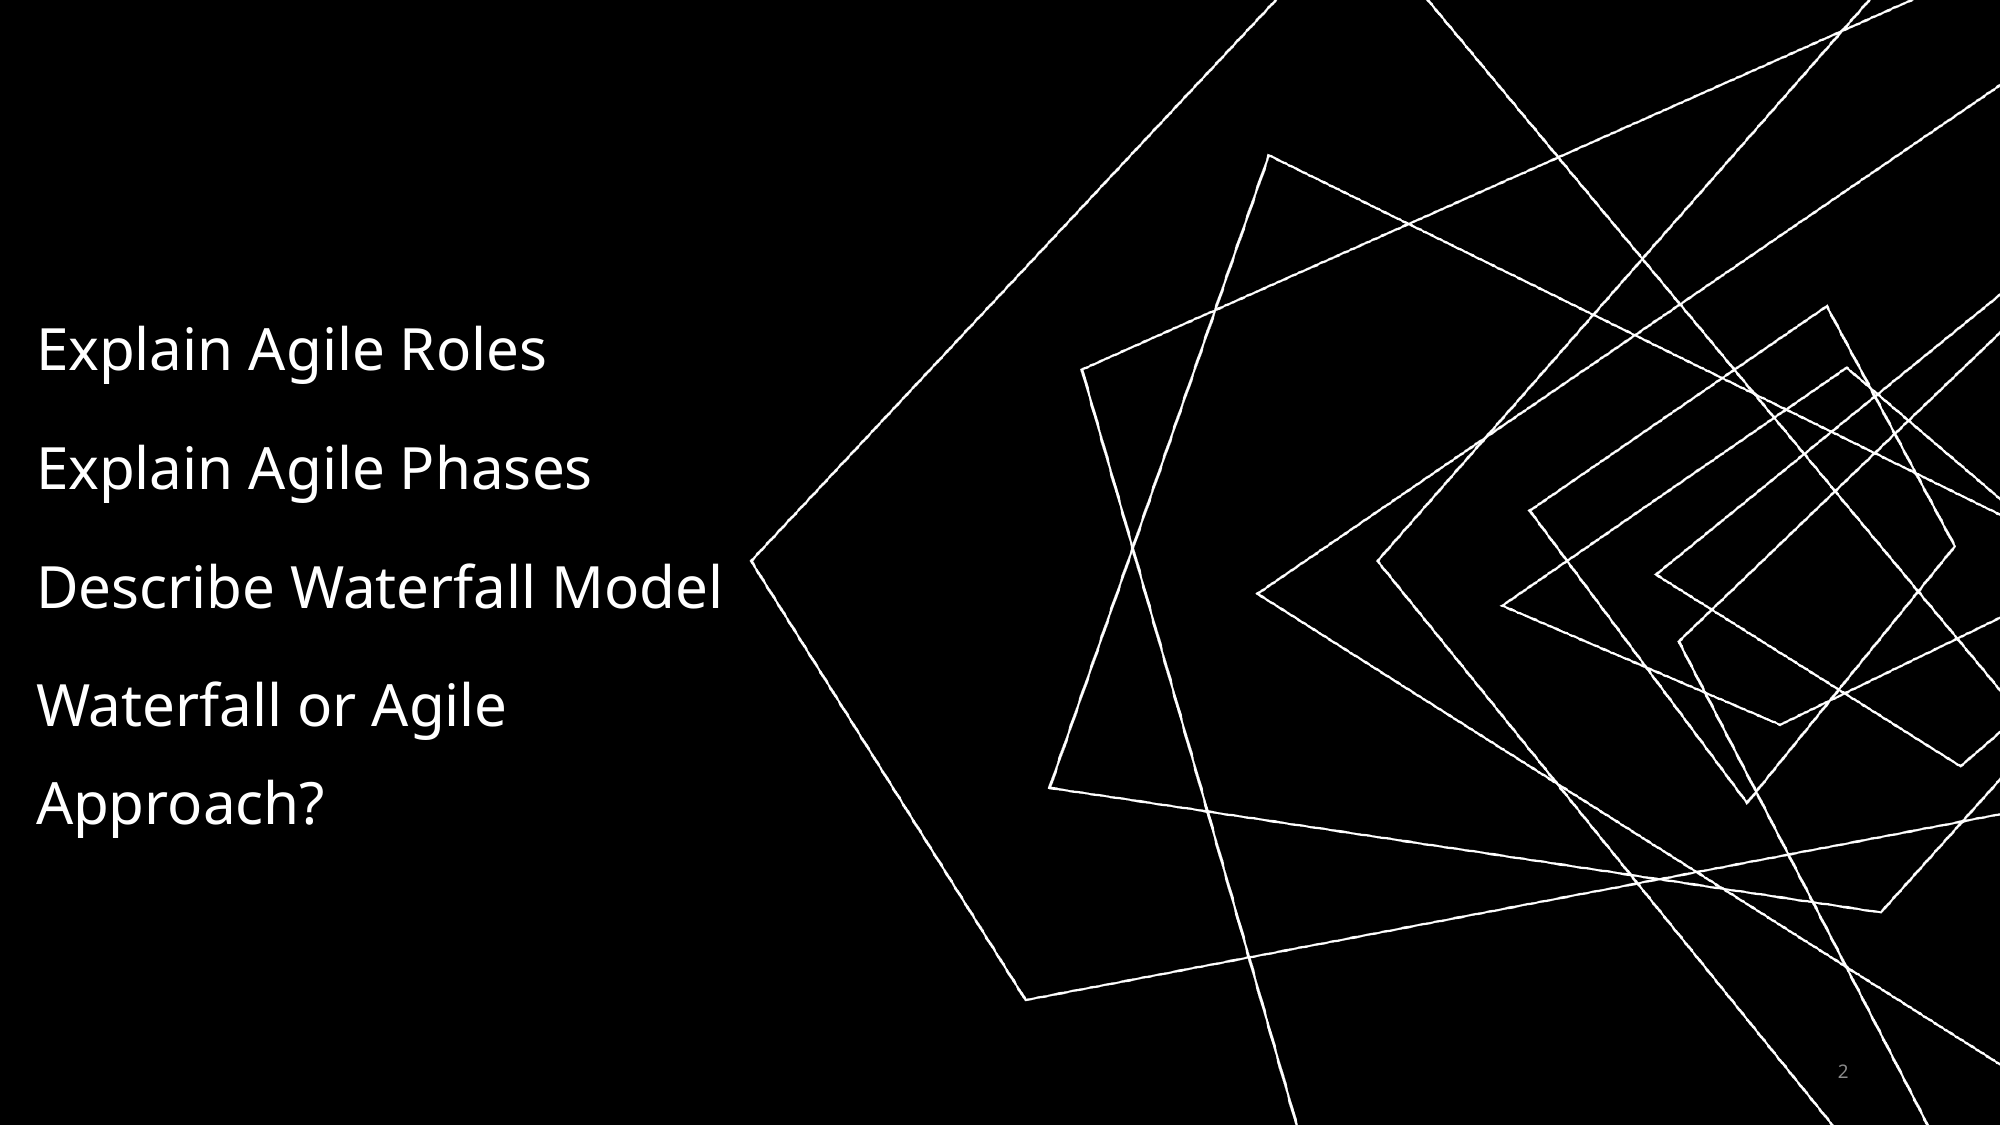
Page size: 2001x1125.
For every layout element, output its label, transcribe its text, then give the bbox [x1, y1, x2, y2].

picture [693, 0, 2000, 1125]
slide_number 2 [1701, 1042, 1864, 1103]
list Explain Agile Roles Explain Agile Phases Describe Waterfall Model Waterfall or Agile Approach? [21, 277, 782, 848]
